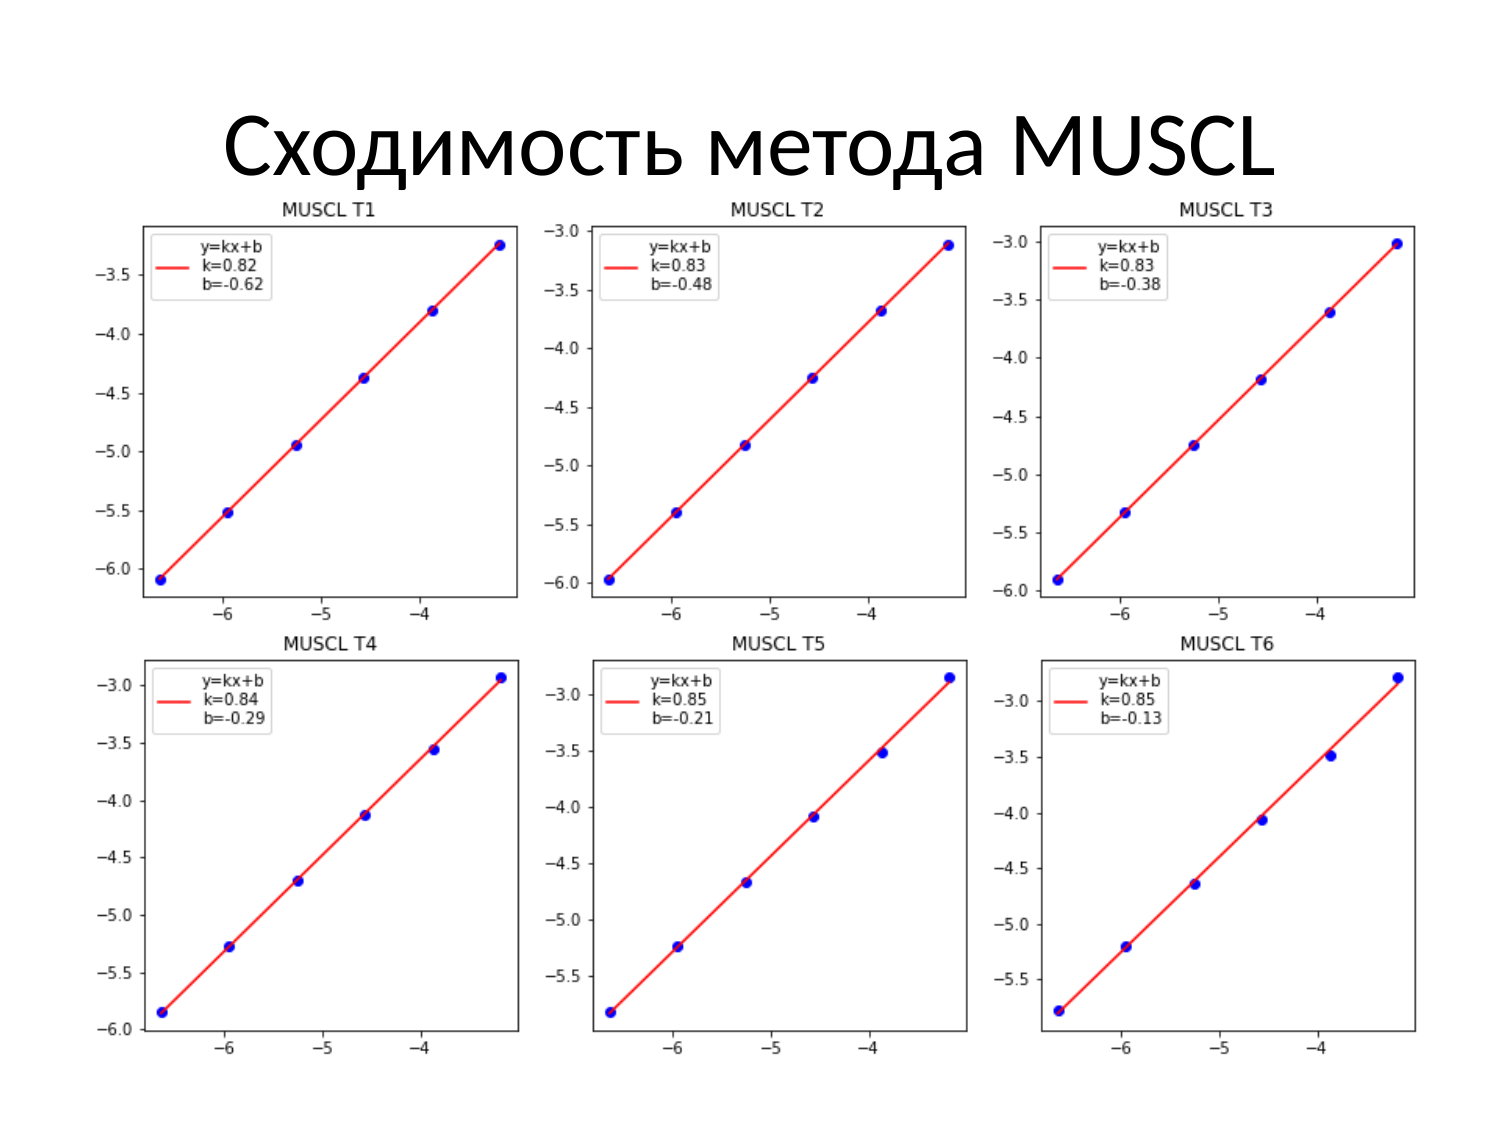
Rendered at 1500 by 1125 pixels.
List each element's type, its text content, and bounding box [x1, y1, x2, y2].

text_box Сходимость метода MUSCL [75, 45, 1425, 233]
picture [81, 187, 1433, 1062]
